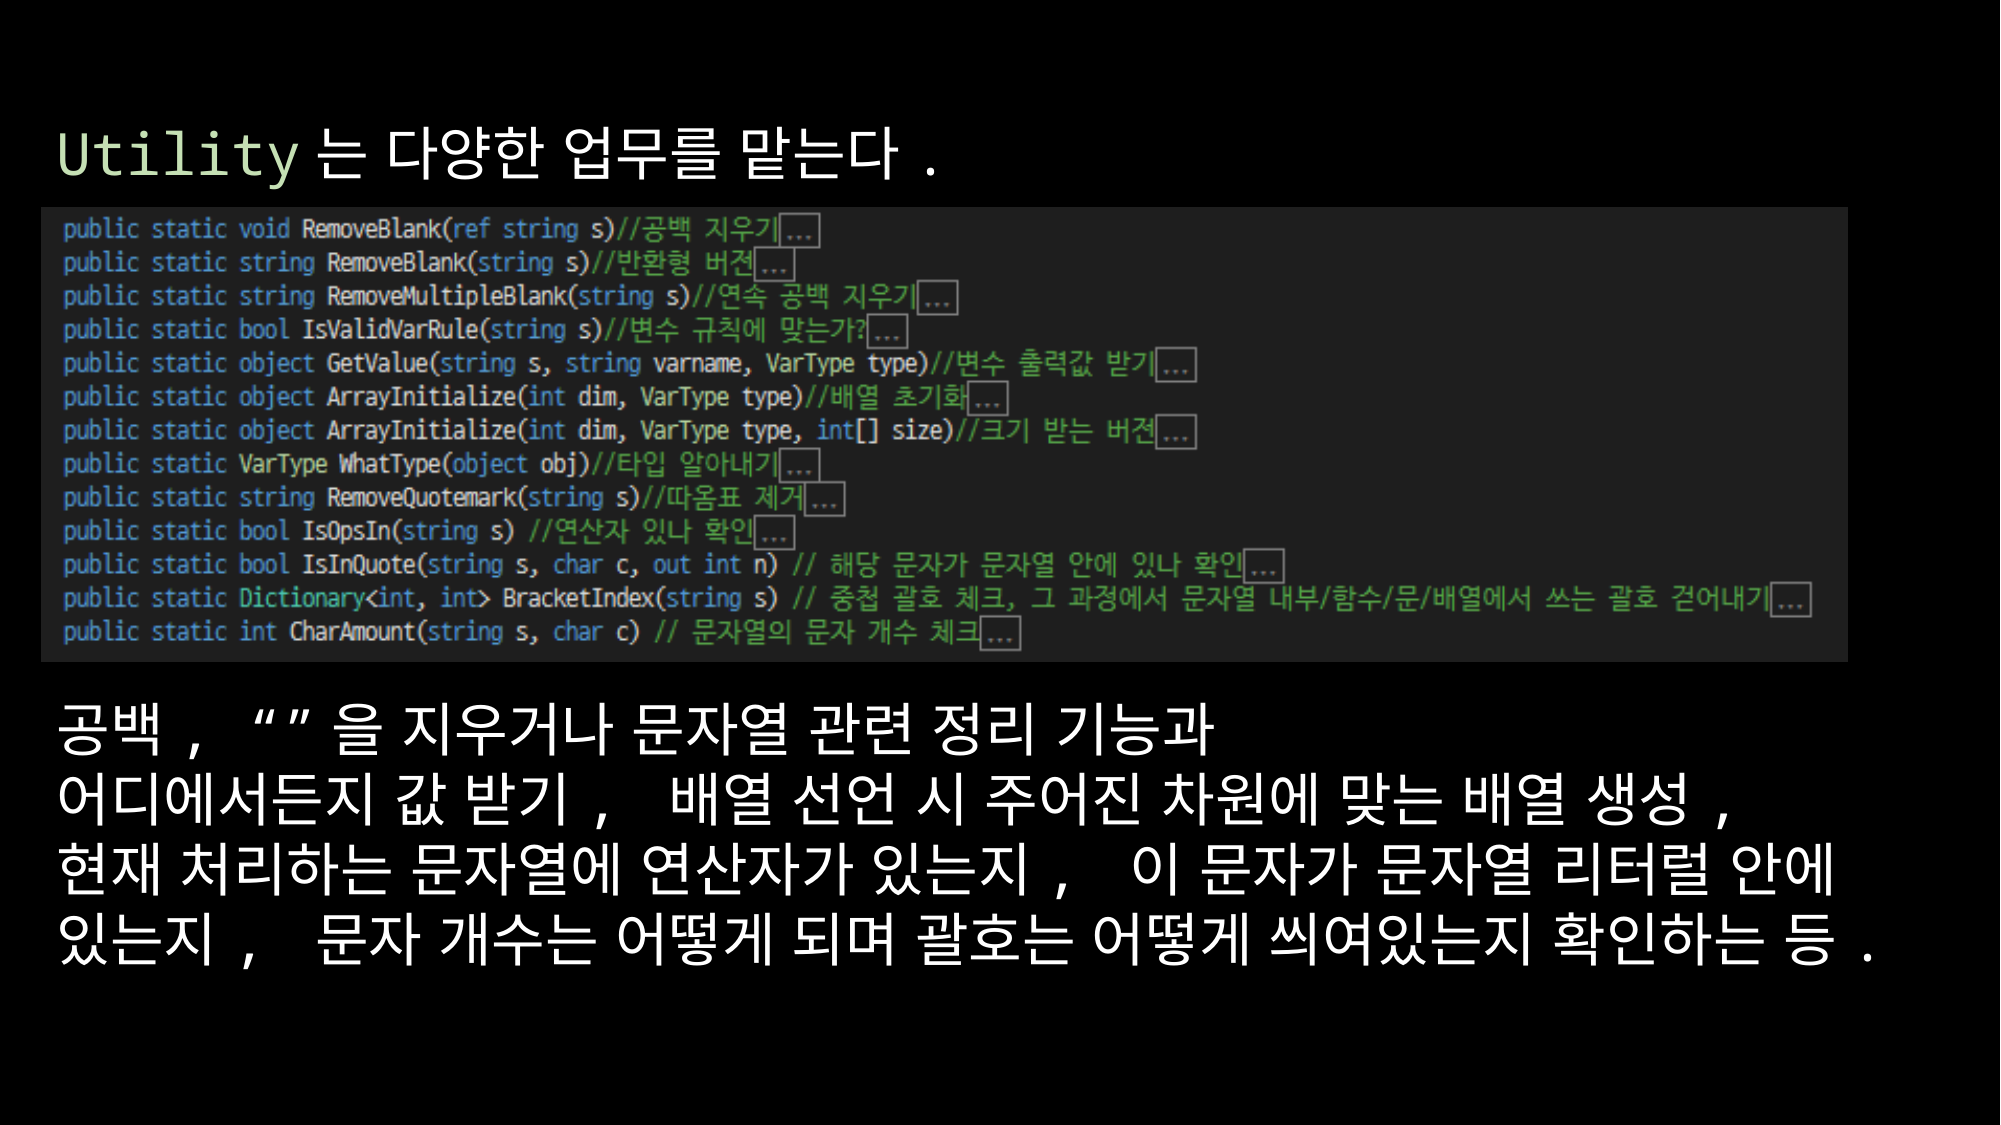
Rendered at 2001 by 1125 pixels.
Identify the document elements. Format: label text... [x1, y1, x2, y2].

text_box Utility는 다양한 업무를 맡는다. [41, 110, 1954, 195]
text_box 공백, “”을 지우거나 문자열 관련 정리 기능과 어디에서든지 값 받기, 배열 선언 시 주어진 차원에 맞는 배열 생성, 현재 처리하는 문자열에 연산자가 있는지, 이 문자가 문자열 리터럴 안에 있는지, 문자 개수는 어떻게 되며 괄호는 어떻게 씌여있는지 확인하는 등. [41, 685, 1954, 981]
picture [41, 207, 1848, 662]
